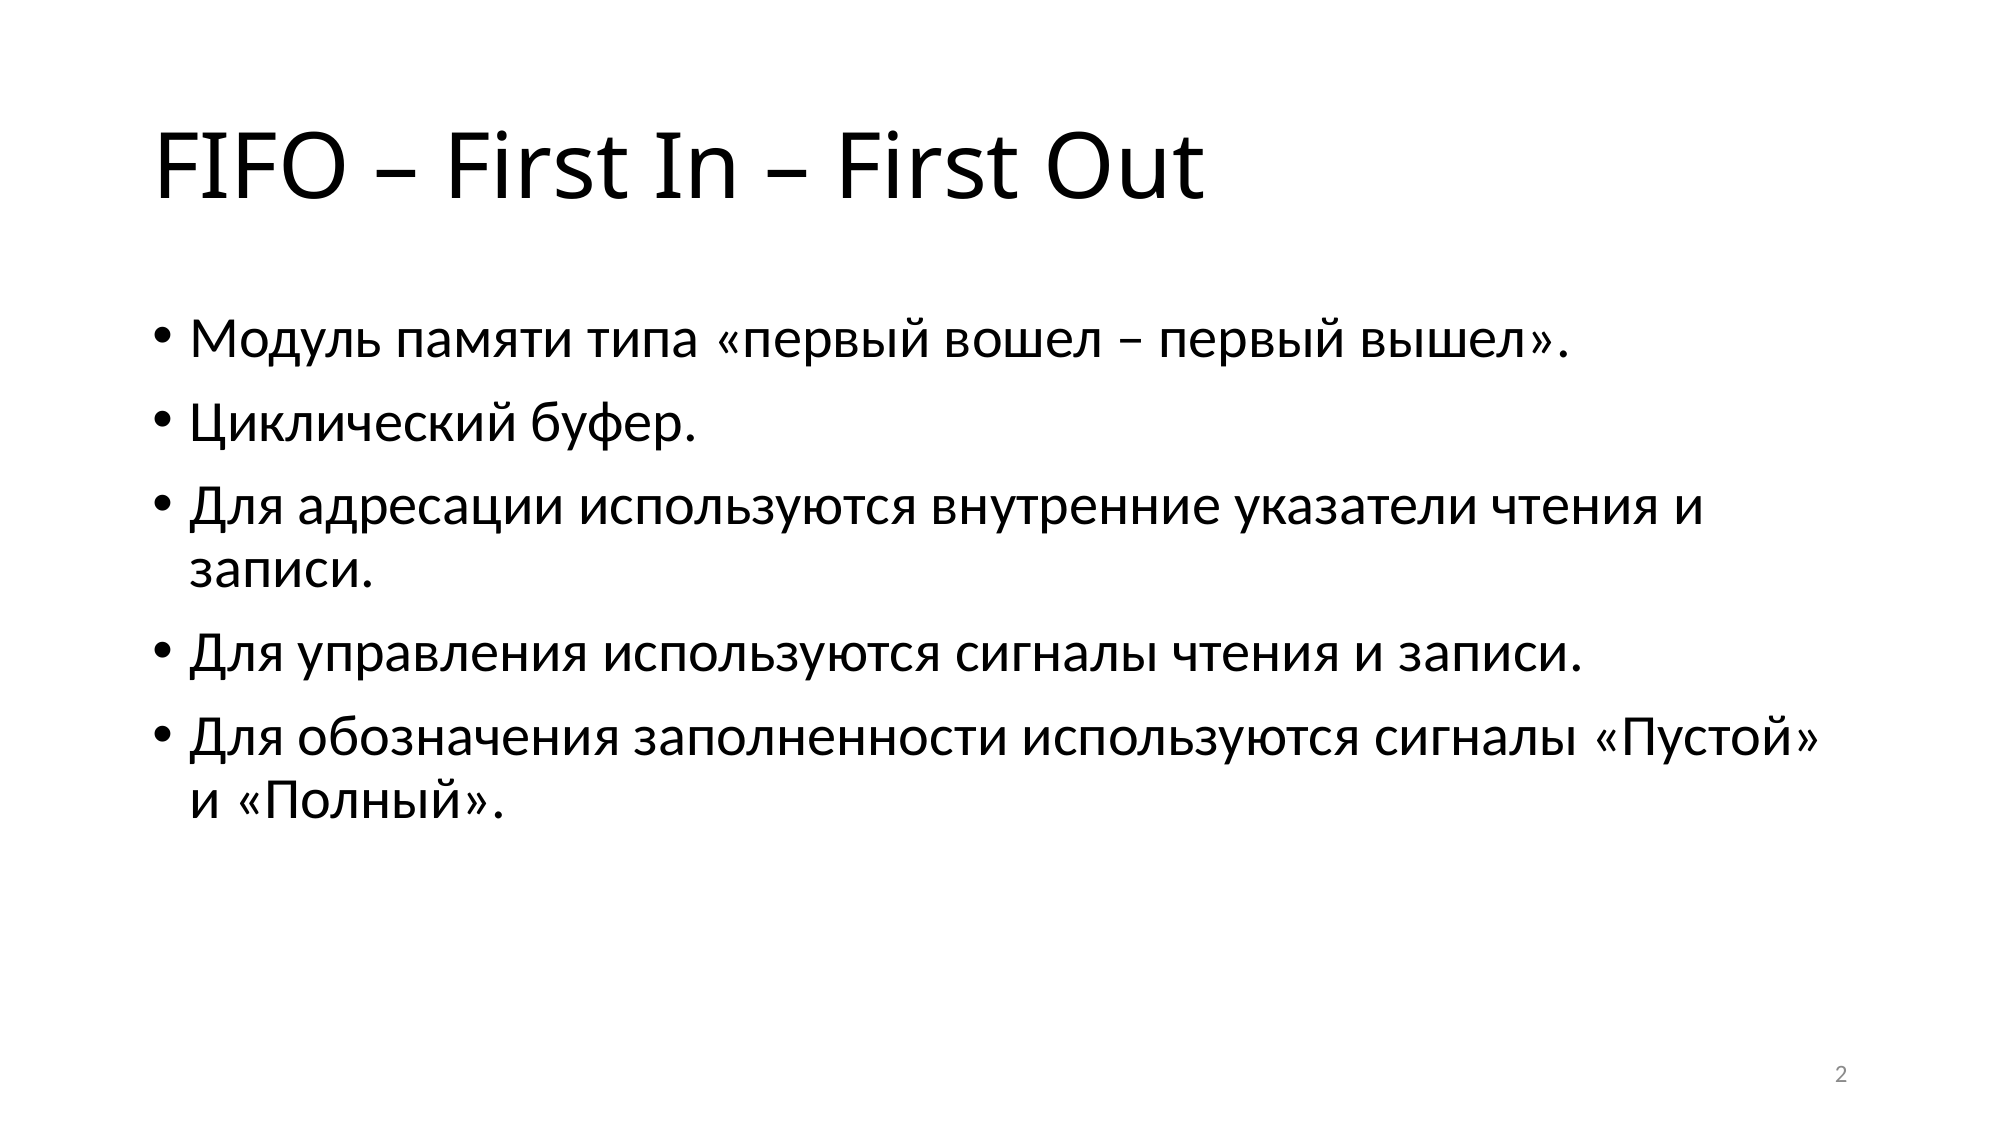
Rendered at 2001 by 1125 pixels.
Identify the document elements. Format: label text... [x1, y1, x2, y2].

list Модуль памяти типа «первый вошел – первый вышел». Циклический буфер. Для адресации используются внутренние указатели чтения и записи. Для управления используются сигналы чтения и записи. Для обозначения заполненности используются сигналы «Пустой» и «Полный». [137, 299, 1863, 1014]
title FIFO – First In – First Out [137, 59, 1863, 278]
slide_number 2 [1412, 1042, 1863, 1103]
